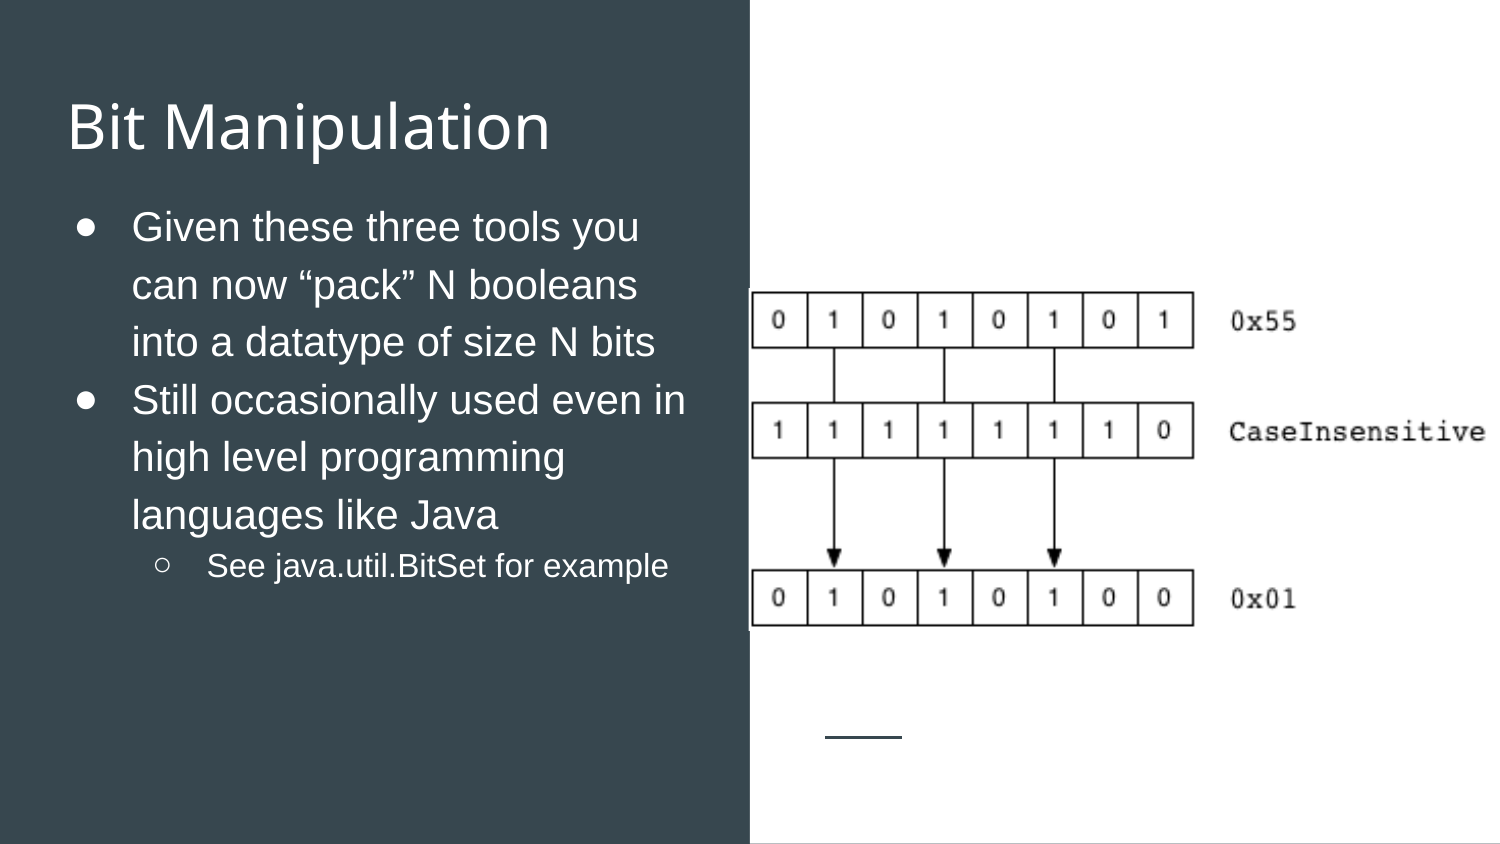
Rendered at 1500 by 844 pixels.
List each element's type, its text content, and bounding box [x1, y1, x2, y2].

text_box Bit Manipulation [51, 71, 957, 178]
picture [748, 288, 1500, 632]
list Given these three tools you can now “pack” N booleans into a datatype of size N bits Still occasionally used even in high level programming languages like Java See java.util.BitSet for example [41, 177, 707, 739]
